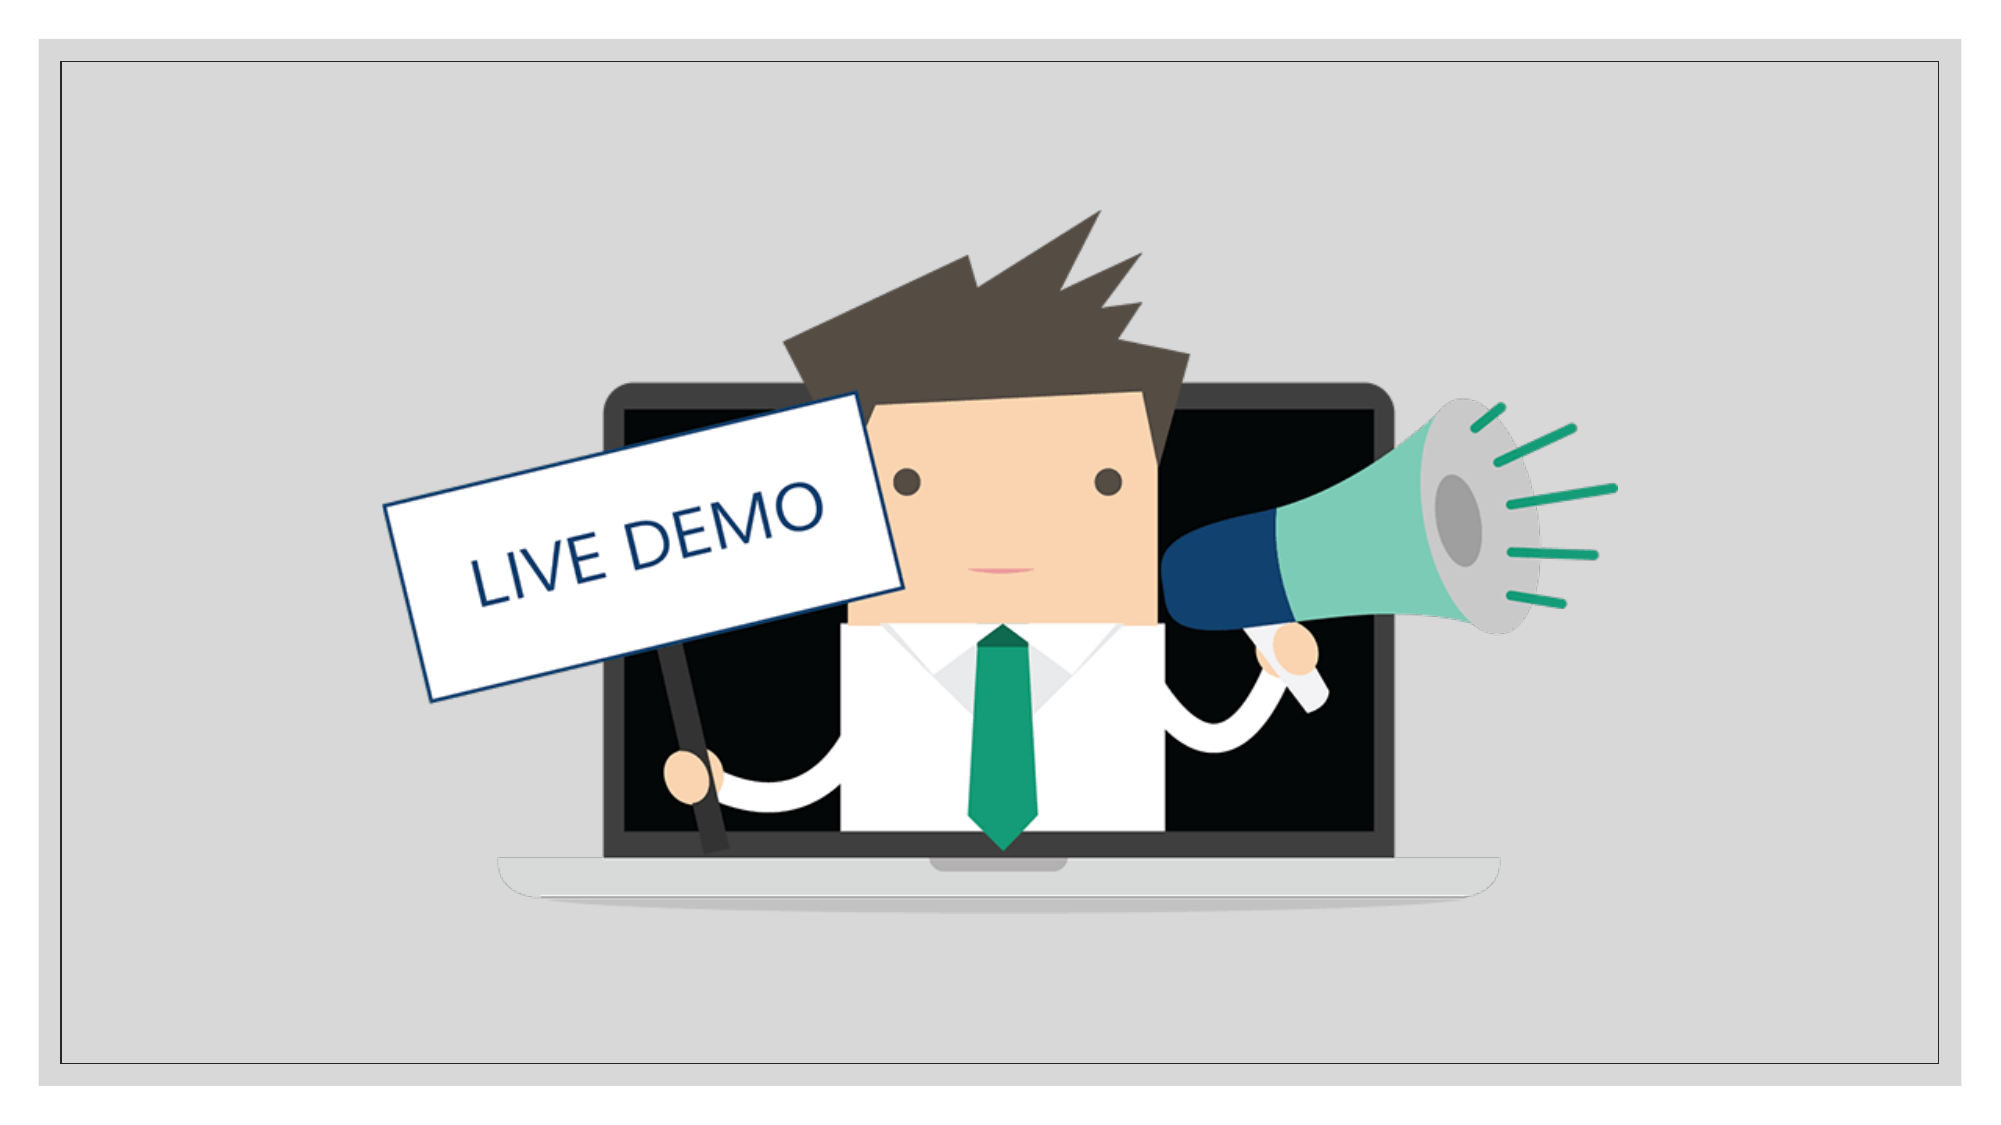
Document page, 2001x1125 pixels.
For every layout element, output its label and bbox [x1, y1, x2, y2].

picture [382, 210, 1618, 914]
